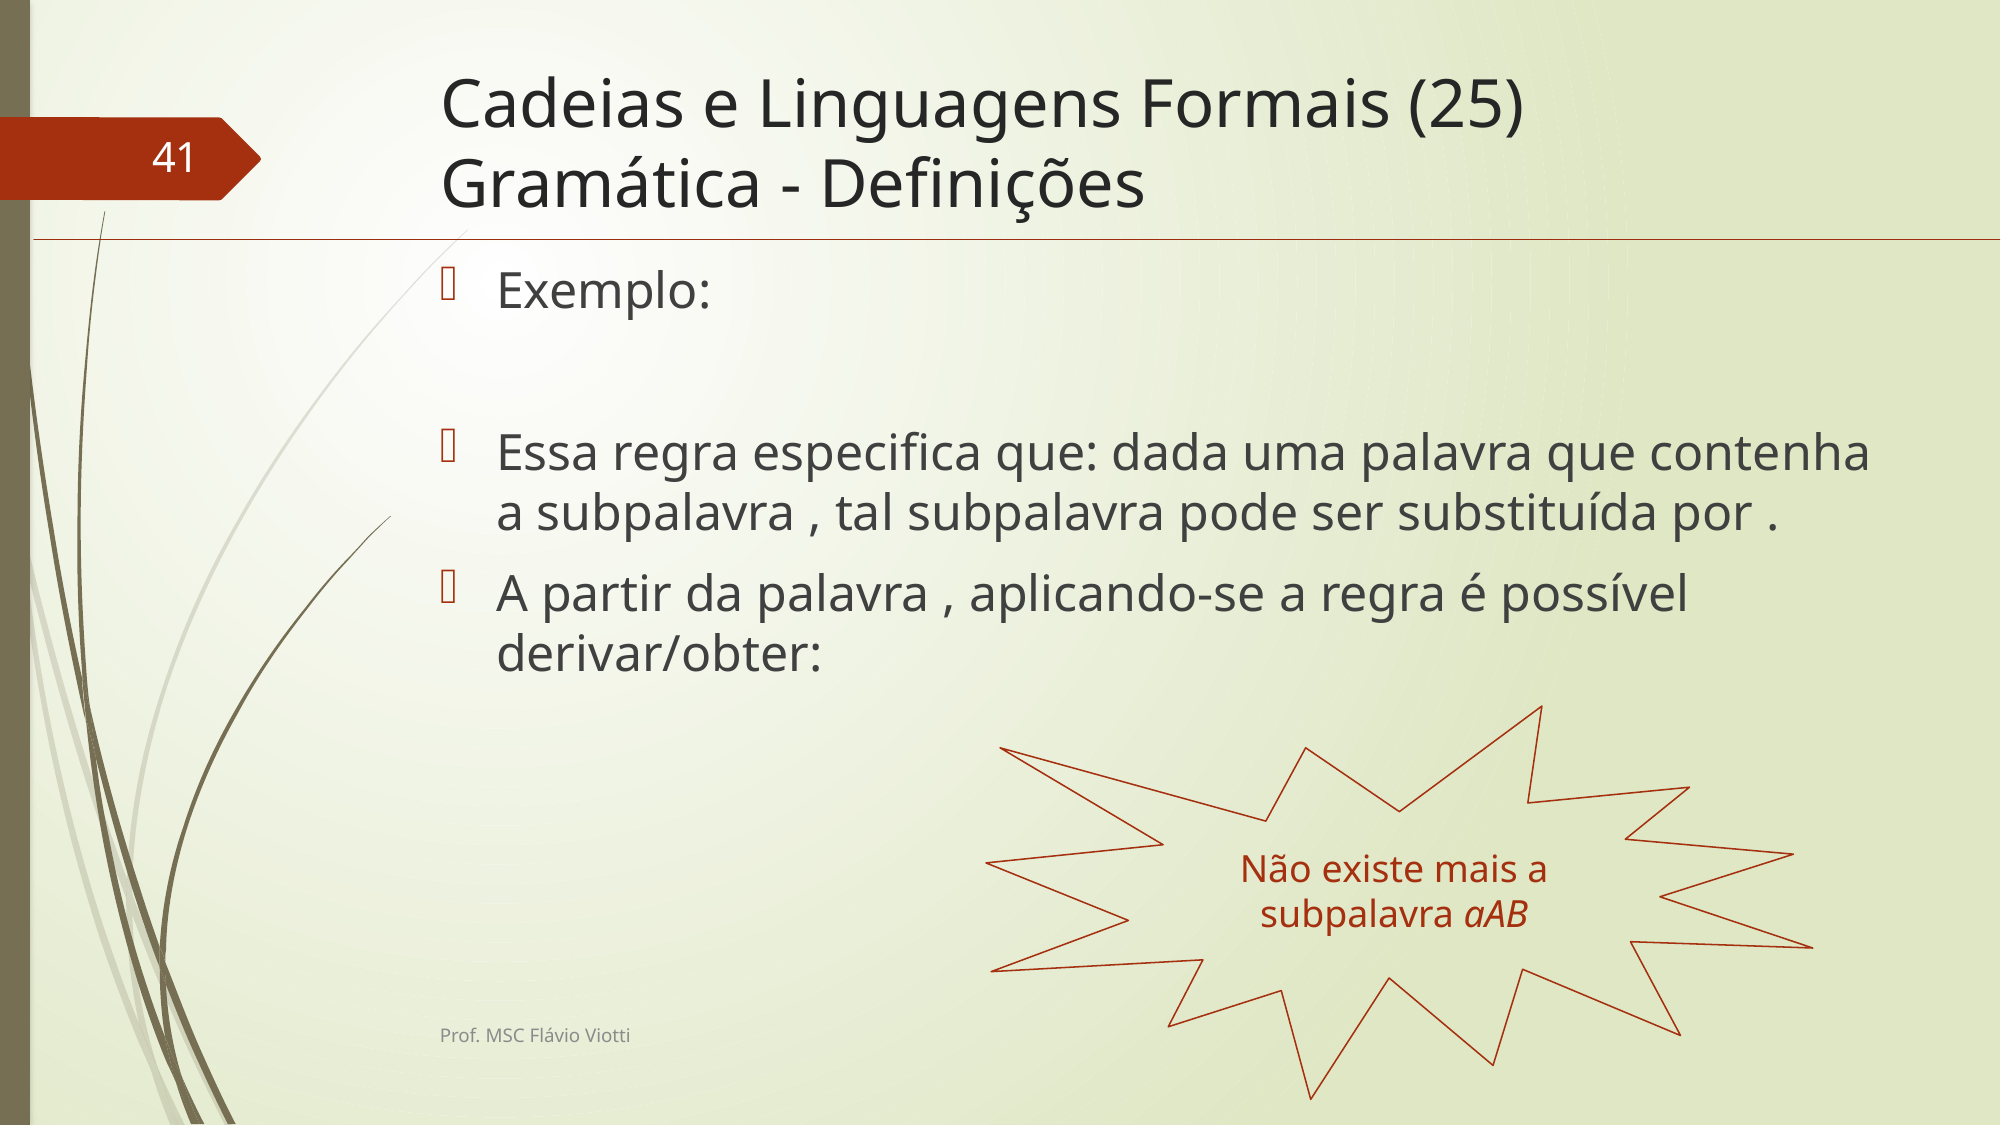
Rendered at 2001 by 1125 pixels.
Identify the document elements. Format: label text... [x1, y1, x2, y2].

footer Prof. MSC Flávio Viotti [424, 1006, 1301, 1067]
footer Prof. MSC Flávio Viotti [1333, 1006, 1675, 1067]
text_box Não existe mais a subpalavra aAB [985, 706, 1813, 1100]
title Cadeias e Linguagens Formais (25) Gramática - Definições [425, 53, 1888, 230]
slide_number 41 [87, 129, 216, 190]
